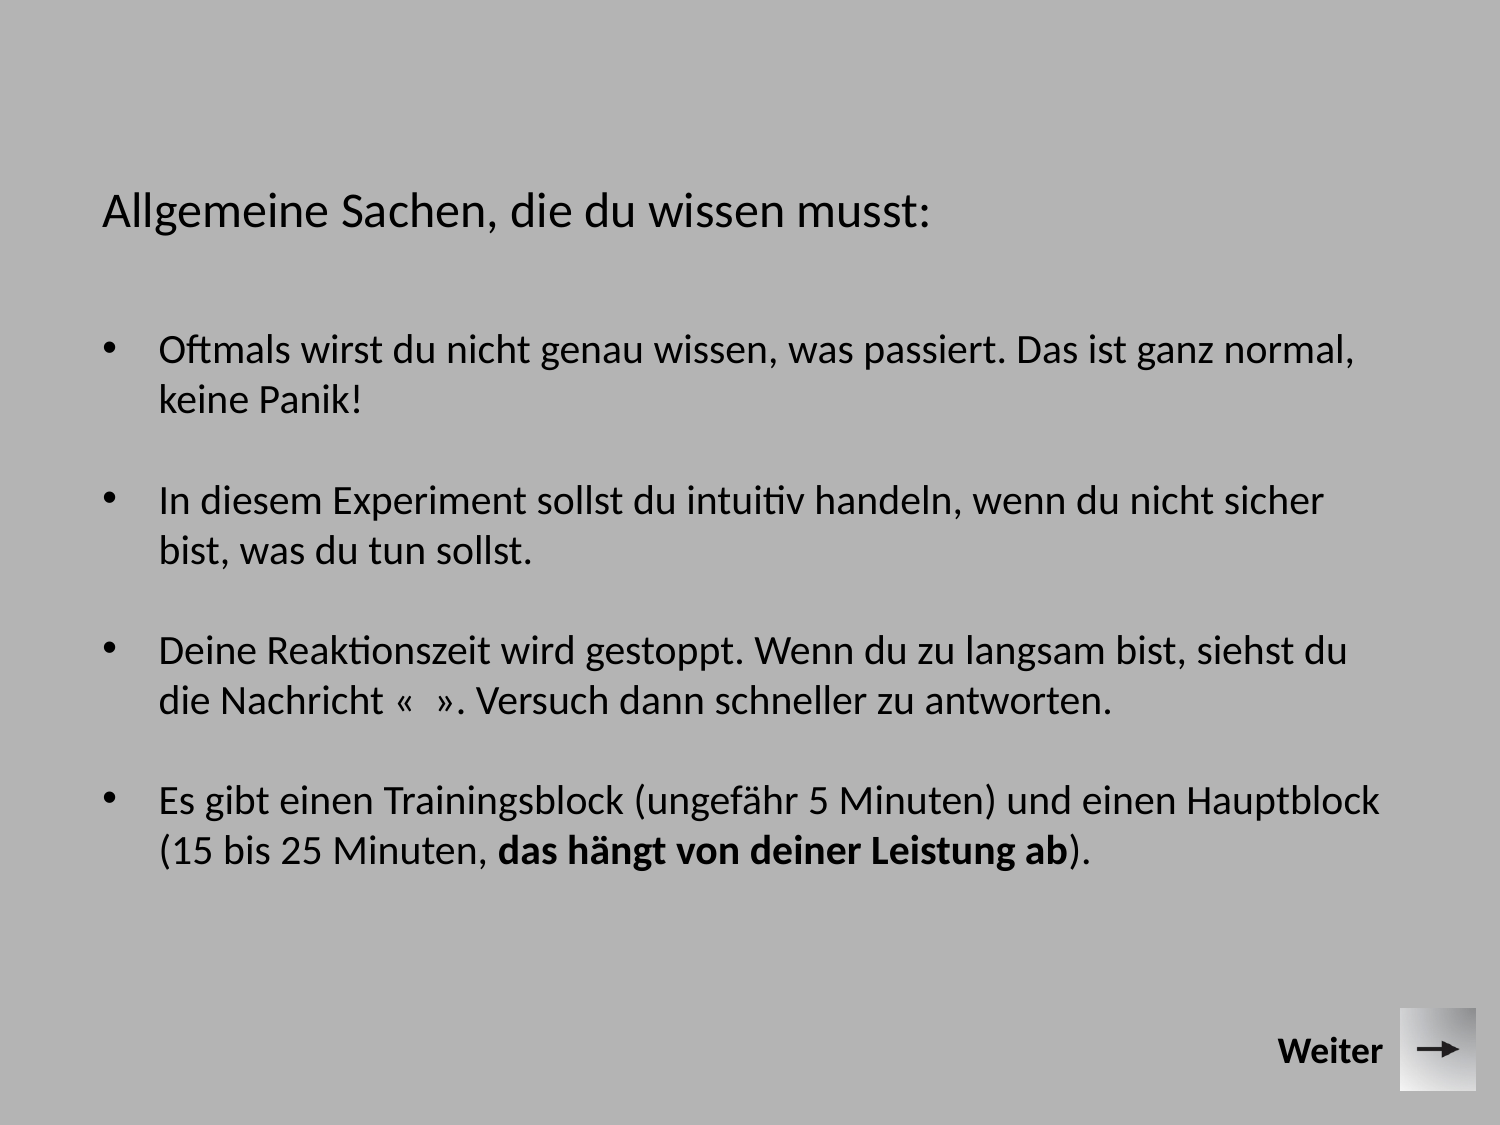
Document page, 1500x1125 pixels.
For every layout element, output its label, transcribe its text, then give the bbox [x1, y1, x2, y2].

picture [1399, 1008, 1476, 1091]
text_box Weiter [1262, 1018, 1394, 1079]
text_box Allgemeine Sachen, die du wissen musst: Oftmals wirst du nicht genau wissen, was passiert. Das ist ganz normal, keine Panik! In diesem Experiment sollst du intuitiv handeln, wenn du nicht sicher bist, was du tun sollst. Deine Reaktionszeit wird gestoppt. Wenn du zu langsam bist, siehst du die Nachricht « ». Versuch dann schneller zu antworten. Es gibt einen Trainingsblock (ungefähr 5 Minuten) und einen Hauptblock (15 bis 25 Minuten, das hängt von deiner Leistung ab). [87, 125, 1413, 940]
